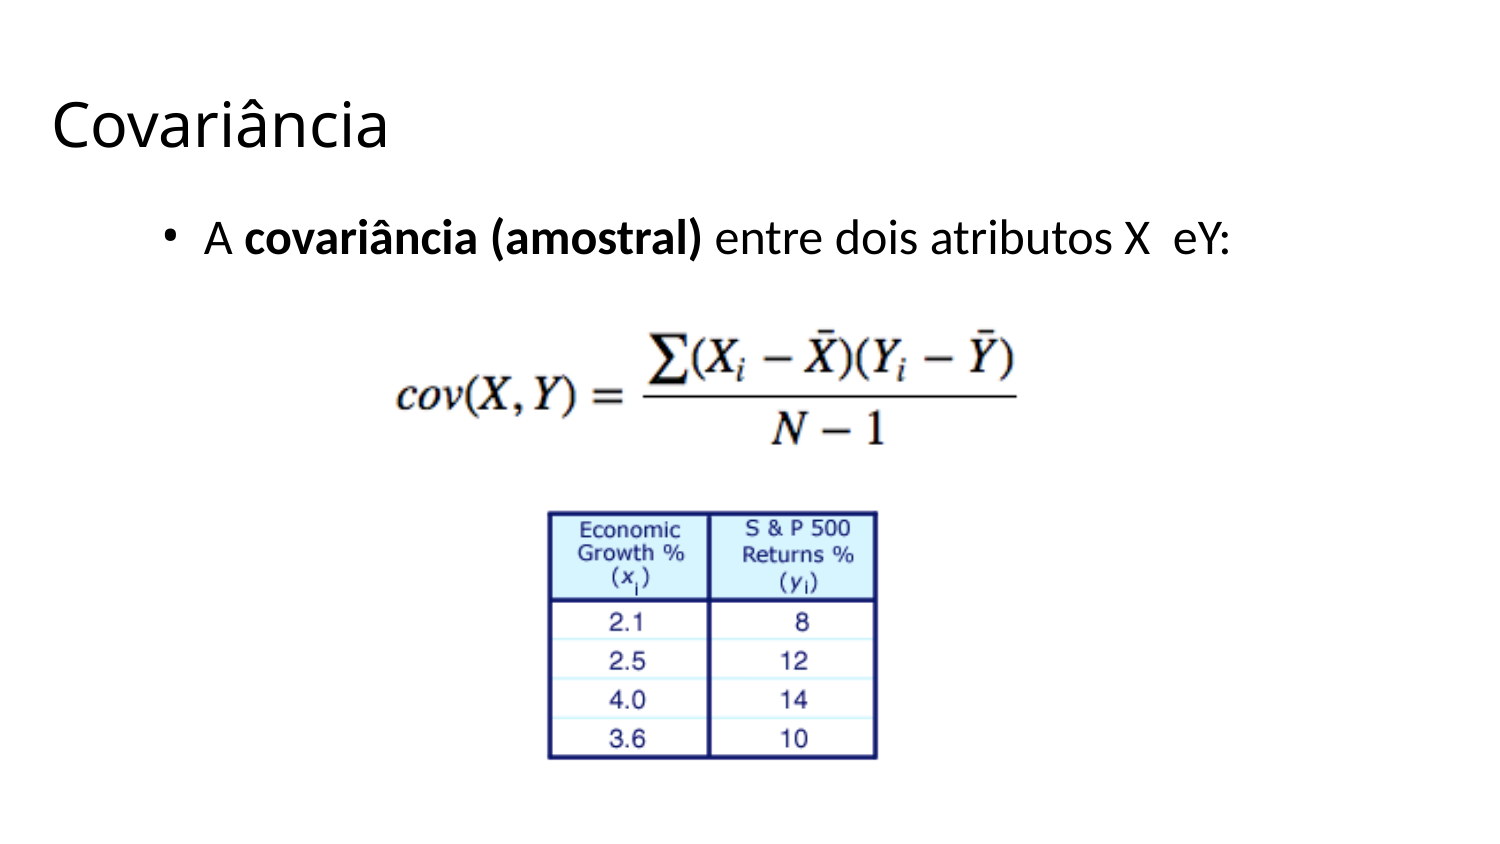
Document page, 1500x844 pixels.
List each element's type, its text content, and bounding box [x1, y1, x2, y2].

title Covariância [51, 50, 1449, 193]
text_box A covariância (amostral) entre dois atributos X eY: [160, 200, 1297, 265]
picture [376, 326, 1045, 452]
picture [537, 490, 889, 777]
